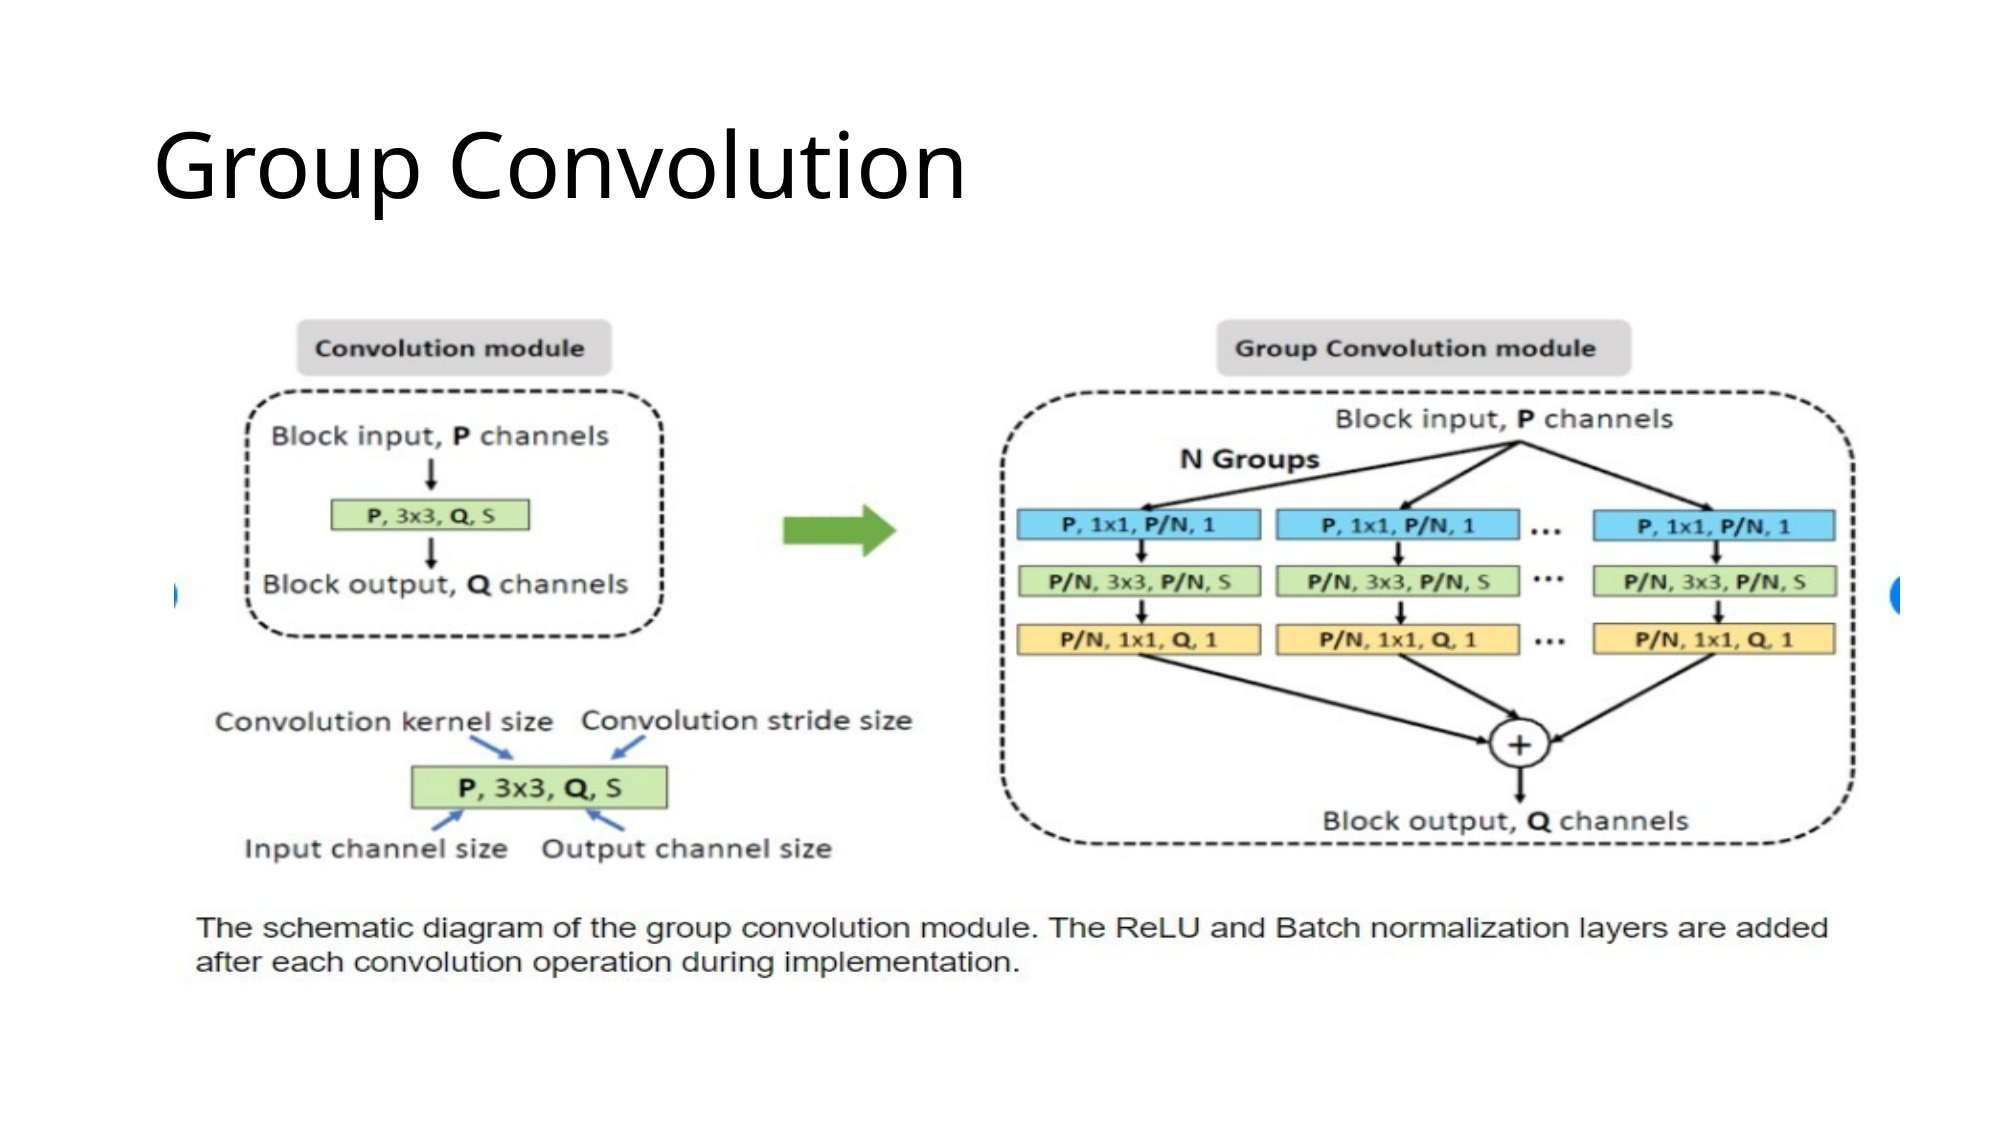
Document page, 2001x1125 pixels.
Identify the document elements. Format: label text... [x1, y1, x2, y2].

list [174, 288, 1900, 1003]
title Group Convolution [137, 59, 1863, 278]
